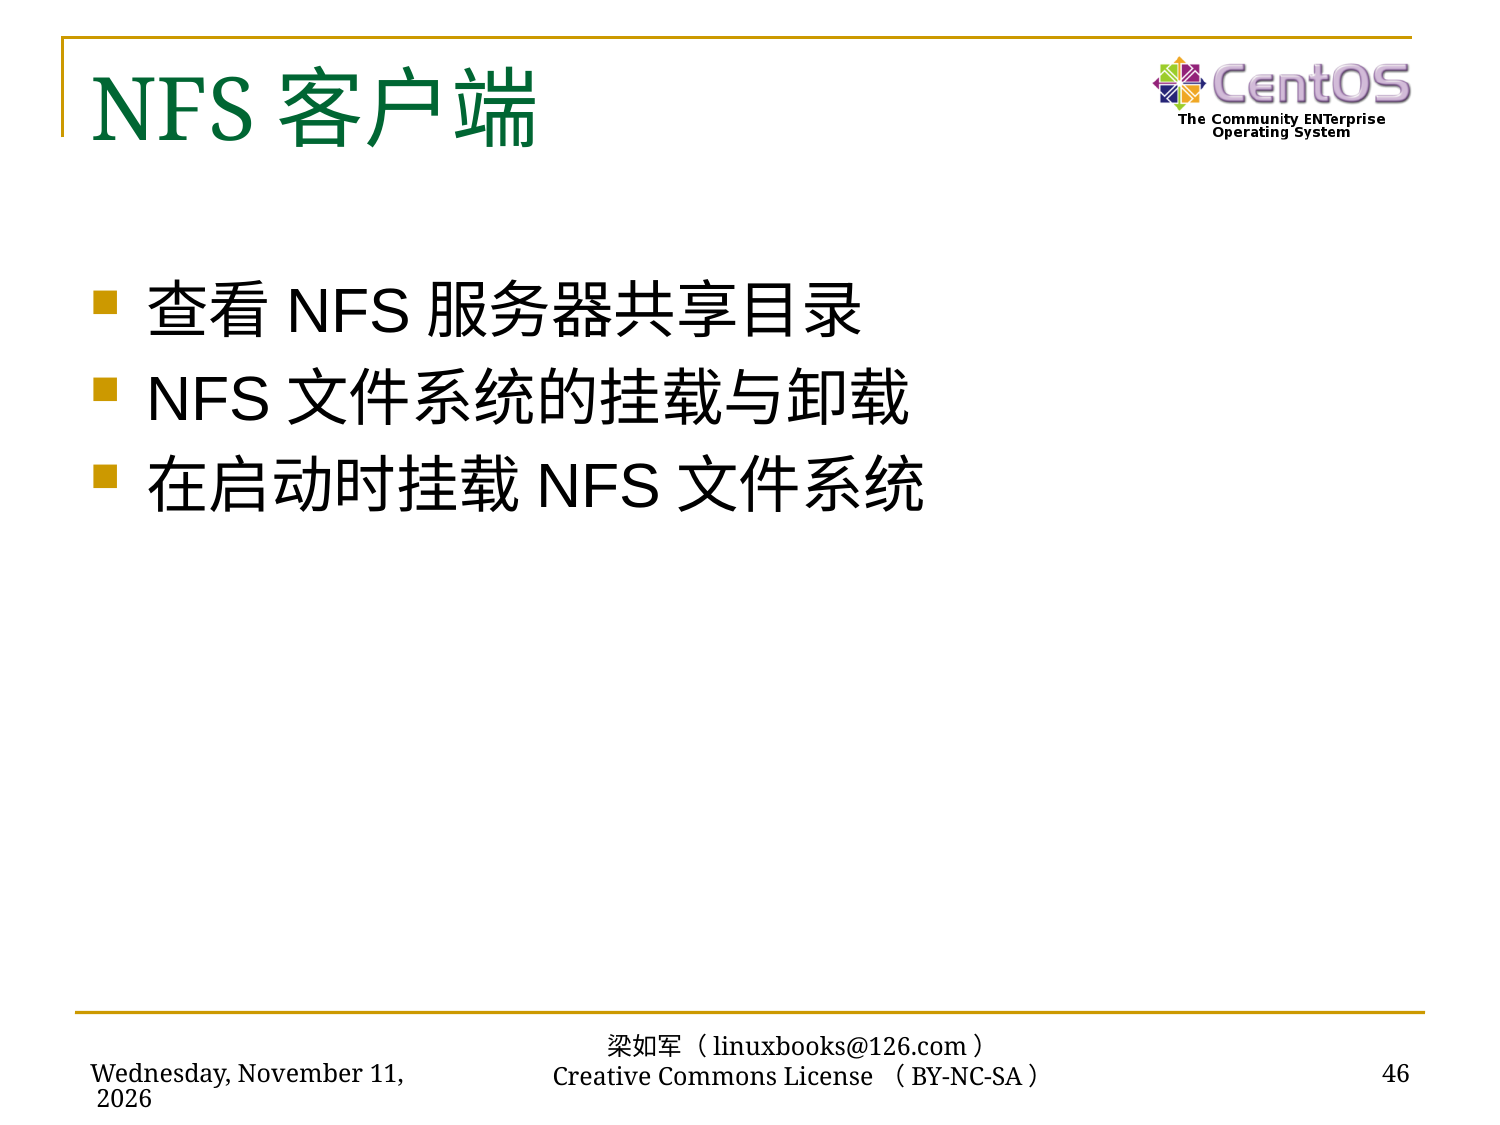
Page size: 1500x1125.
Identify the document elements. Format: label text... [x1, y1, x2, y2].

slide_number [74, 1023, 426, 1100]
list 查看NFS服务器共享目录 NFS文件系统的挂载与卸载 在启动时挂载NFS文件系统 [74, 262, 1426, 1006]
title NFS客户端 [74, 45, 1426, 233]
slide_number 46 [1074, 1023, 1426, 1100]
footer 梁如军（linuxbooks@126.com） Creative Commons License（BY-NC-SA） [359, 1022, 1247, 1099]
